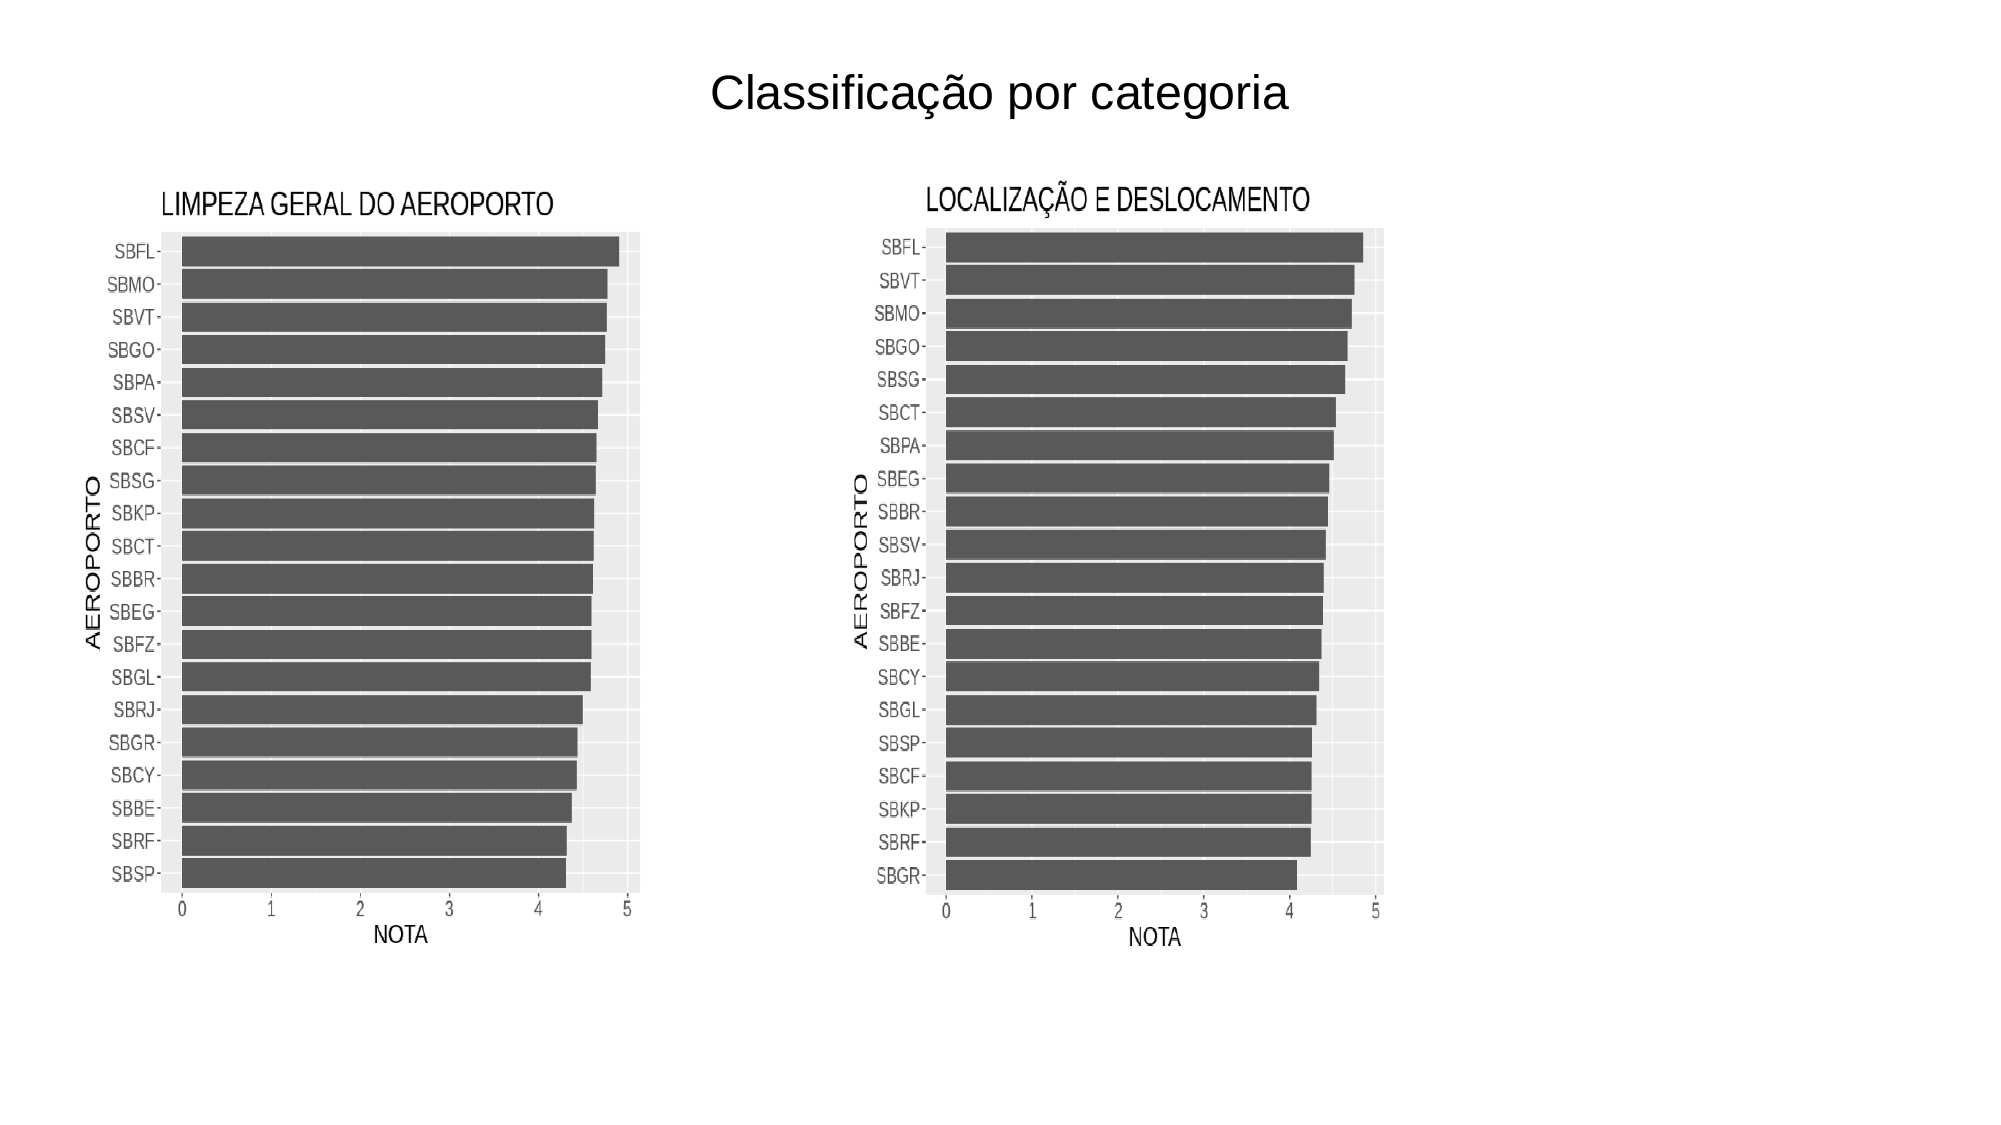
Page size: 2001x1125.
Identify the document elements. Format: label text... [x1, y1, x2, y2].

title Classificação por categoria [137, 59, 1863, 128]
picture [836, 169, 1427, 956]
picture [83, 169, 674, 956]
